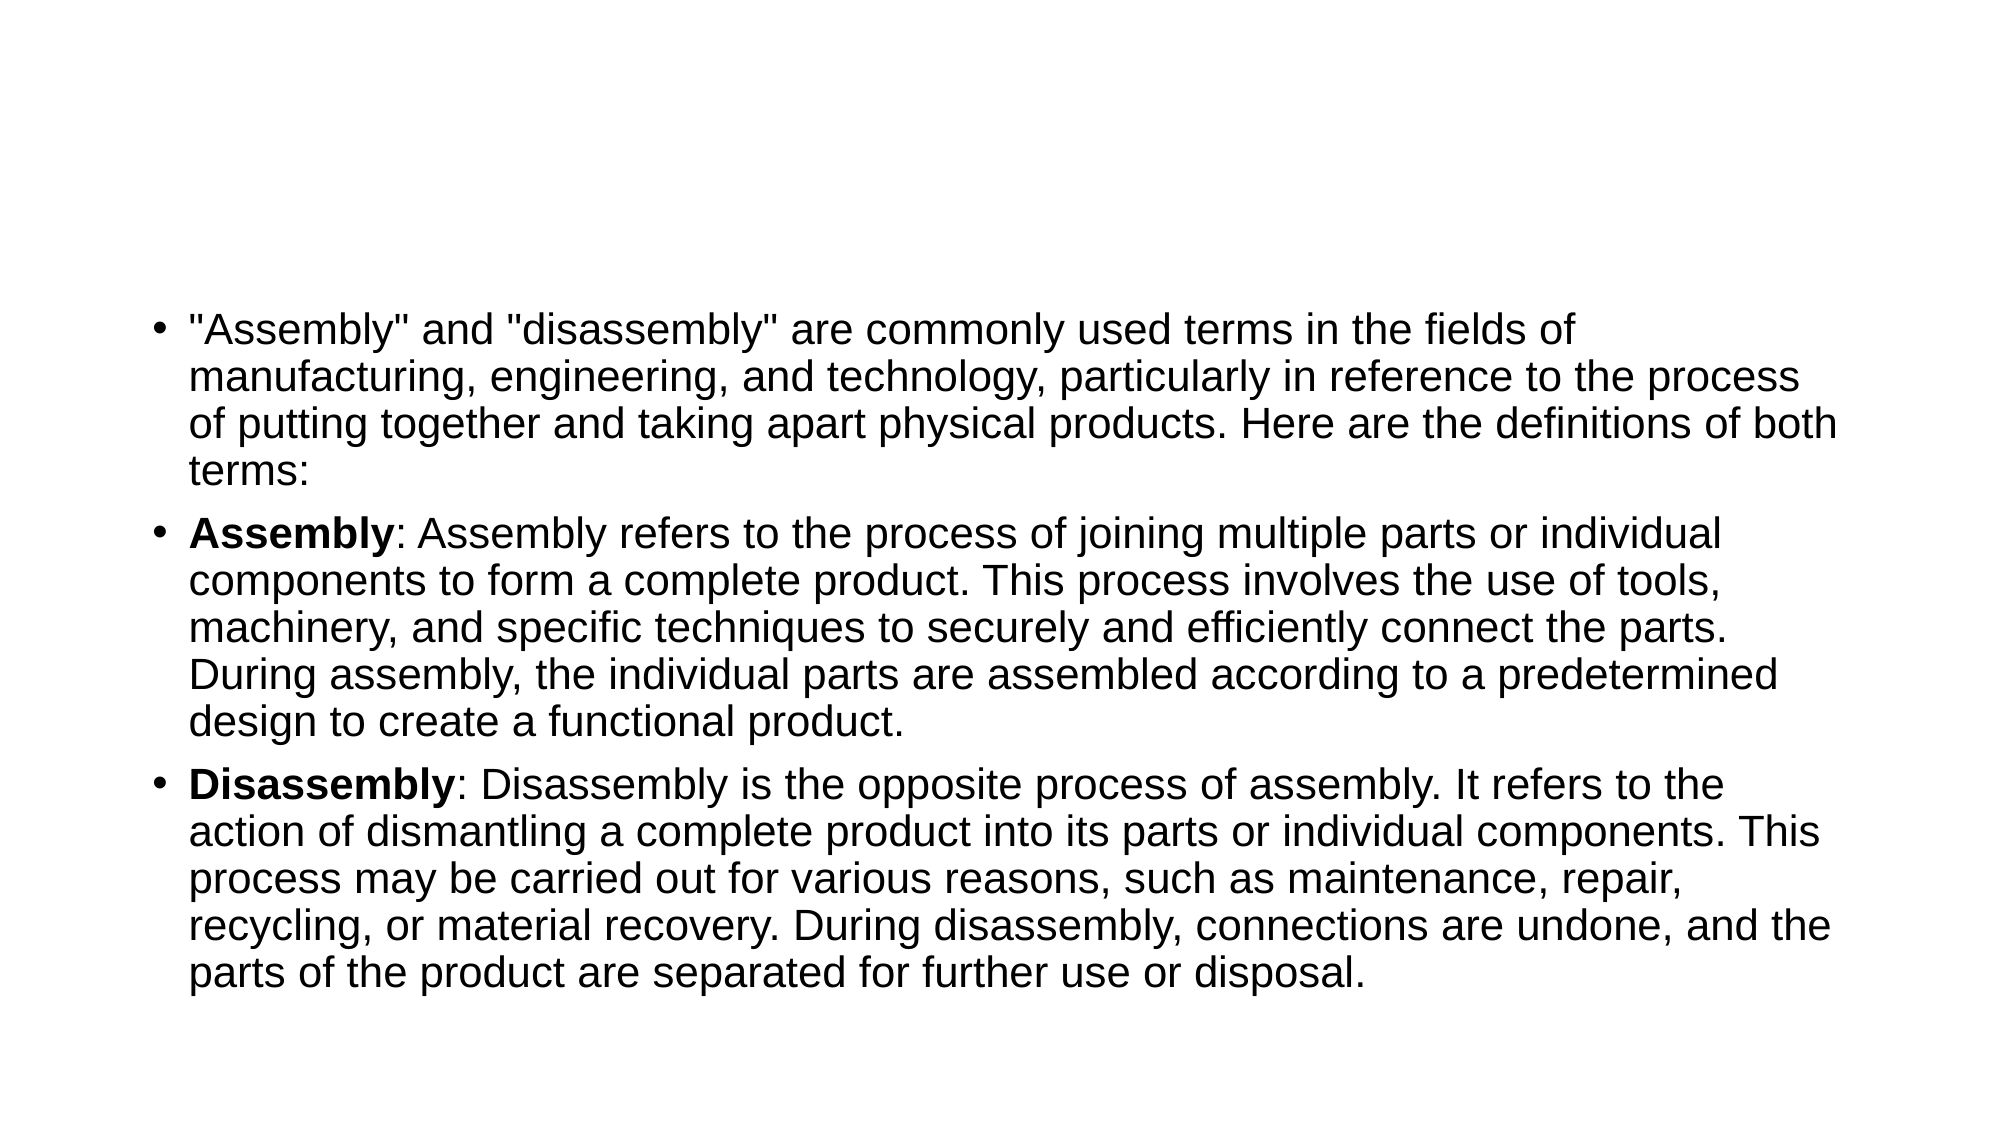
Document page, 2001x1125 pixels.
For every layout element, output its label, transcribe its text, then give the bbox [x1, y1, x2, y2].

list "Assembly" and "disassembly" are commonly used terms in the fields of manufacturing, engineering, and technology, particularly in reference to the process of putting together and taking apart physical products. Here are the definitions of both terms: Assembly: Assembly refers to the process of joining multiple parts or individual components to form a complete product. This process involves the use of tools, machinery, and specific techniques to securely and efficiently connect the parts. During assembly, the individual parts are assembled according to a predetermined design to create a functional product. Disassembly: Disassembly is the opposite process of assembly. It refers to the action of dismantling a complete product into its parts or individual components. This process may be carried out for various reasons, such as maintenance, repair, recycling, or material recovery. During disassembly, connections are undone, and the parts of the product are separated for further use or disposal. [137, 299, 1863, 1014]
